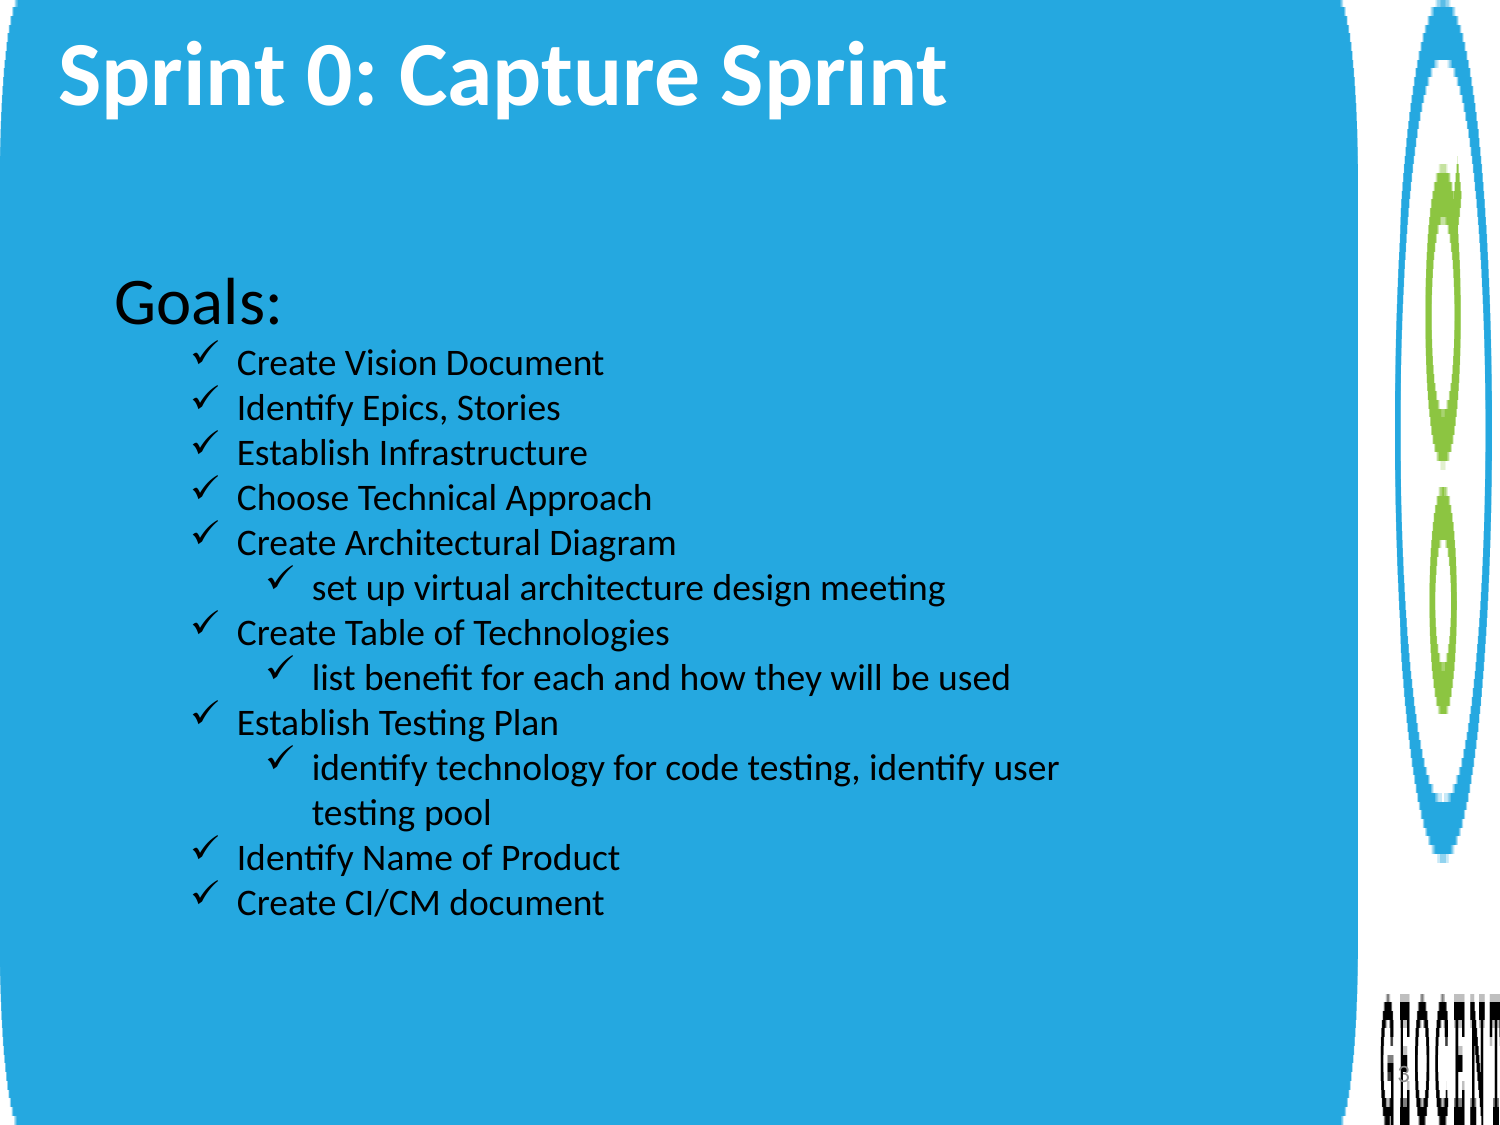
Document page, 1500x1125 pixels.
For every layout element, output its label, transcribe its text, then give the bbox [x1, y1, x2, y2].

text_box Sprint 0: Capture Sprint [43, 0, 1394, 138]
text_box Goals: Create Vision Document Identify Epics, Stories Establish Infrastructure Choose Technical Approach Create Architectural Diagram set up virtual architecture design meeting Create Table of Technologies list benefit for each and how they will be used Establish Testing Plan identify technology for code testing, identify user testing pool Identify Name of Product Create CI/CM document [99, 250, 1175, 931]
slide_number 3 [1074, 1042, 1425, 1103]
picture [0, 0, 1500, 1125]
